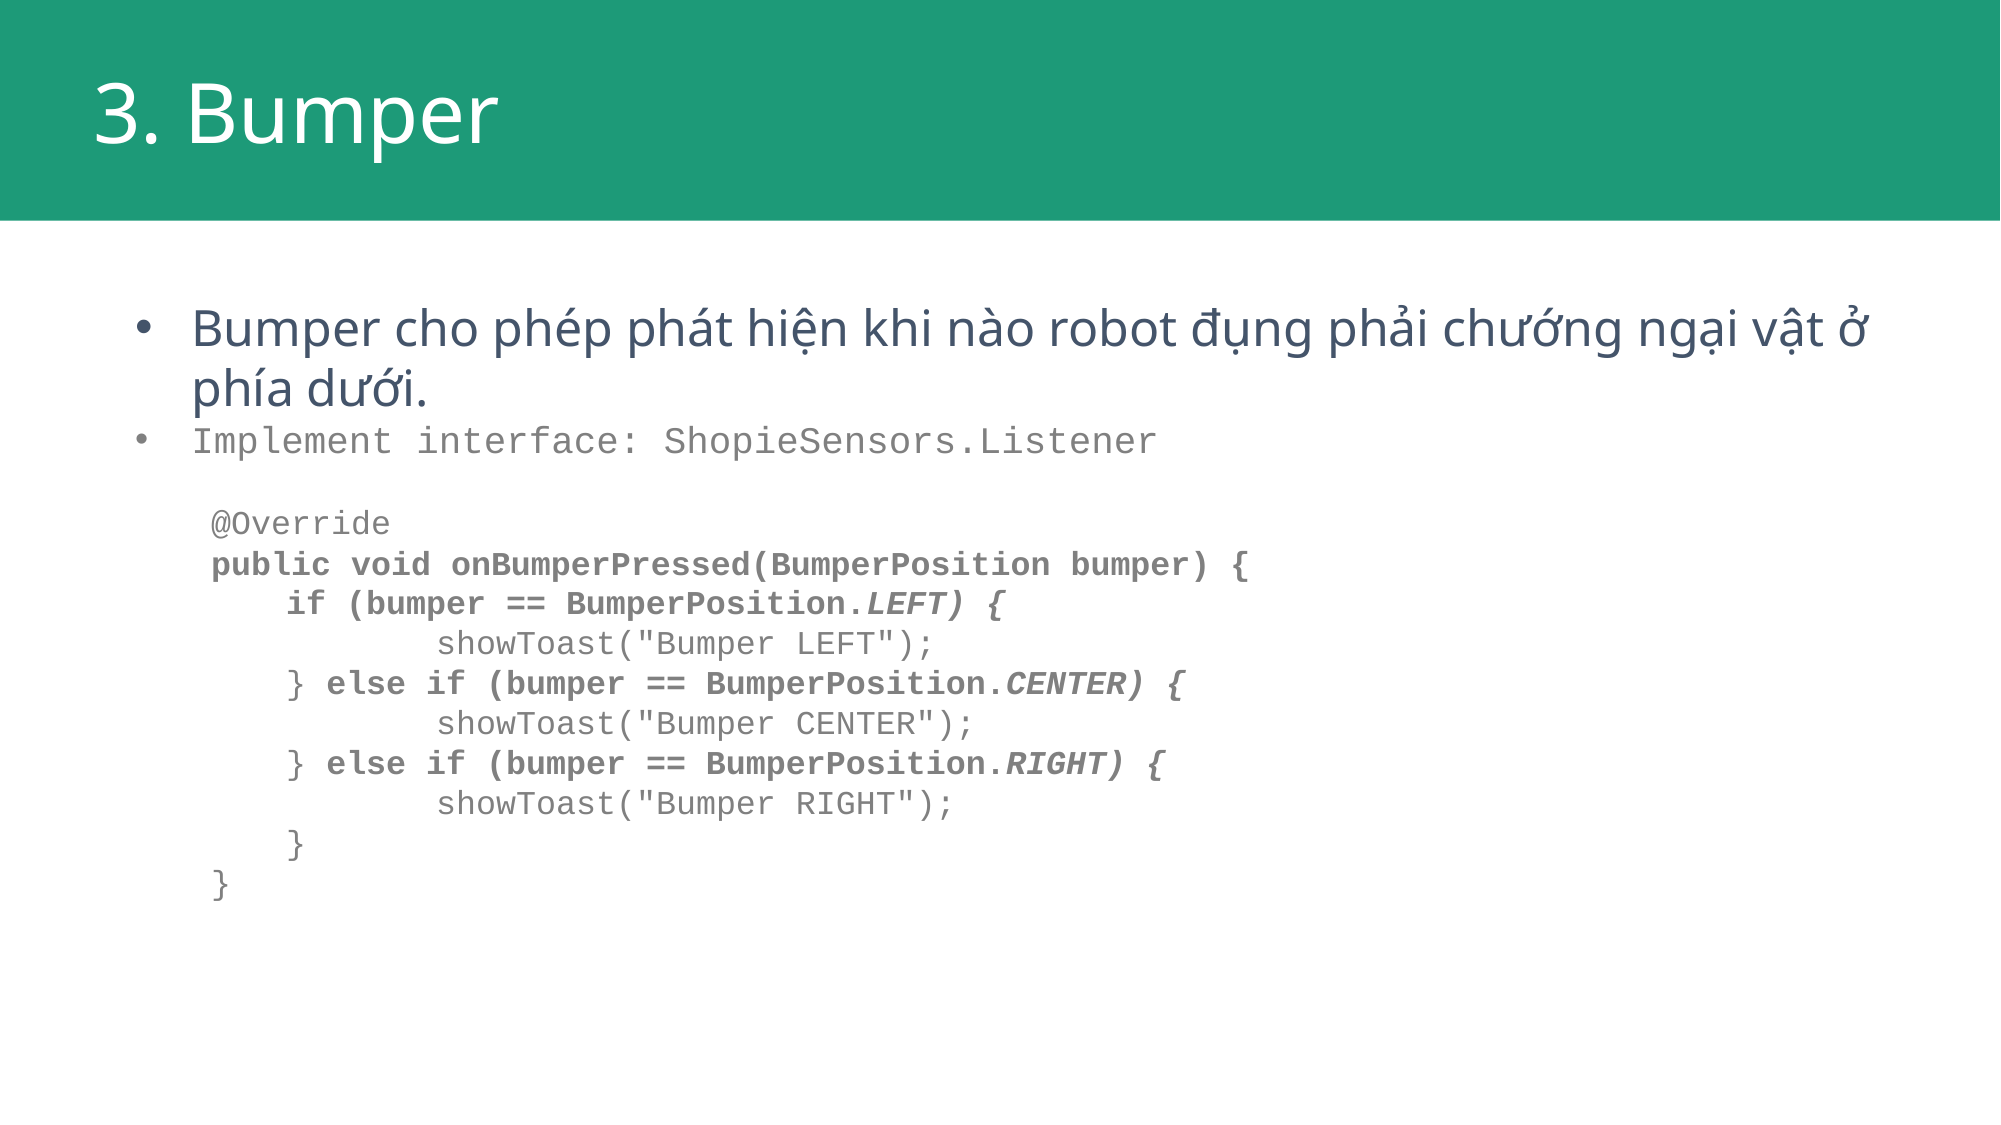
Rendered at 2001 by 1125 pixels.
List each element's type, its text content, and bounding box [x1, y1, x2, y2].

text_box @Override public void onBumperPressed(BumperPosition bumper) { if (bumper == BumperPosition.LEFT) { showToast("Bumper LEFT"); } else if (bumper == BumperPosition.CENTER) { showToast("Bumper CENTER"); } else if (bumper == BumperPosition.RIGHT) { showToast("Bumper RIGHT"); } } [196, 494, 1657, 909]
text_box 3. Bumper [78, 52, 516, 168]
text_box Bumper cho phép phát hiện khi nào robot đụng phải chướng ngại vật ở phía dưới. Implement interface: ShopieSensors.Listener [120, 288, 1894, 469]
text_box [0, 0, 2000, 222]
